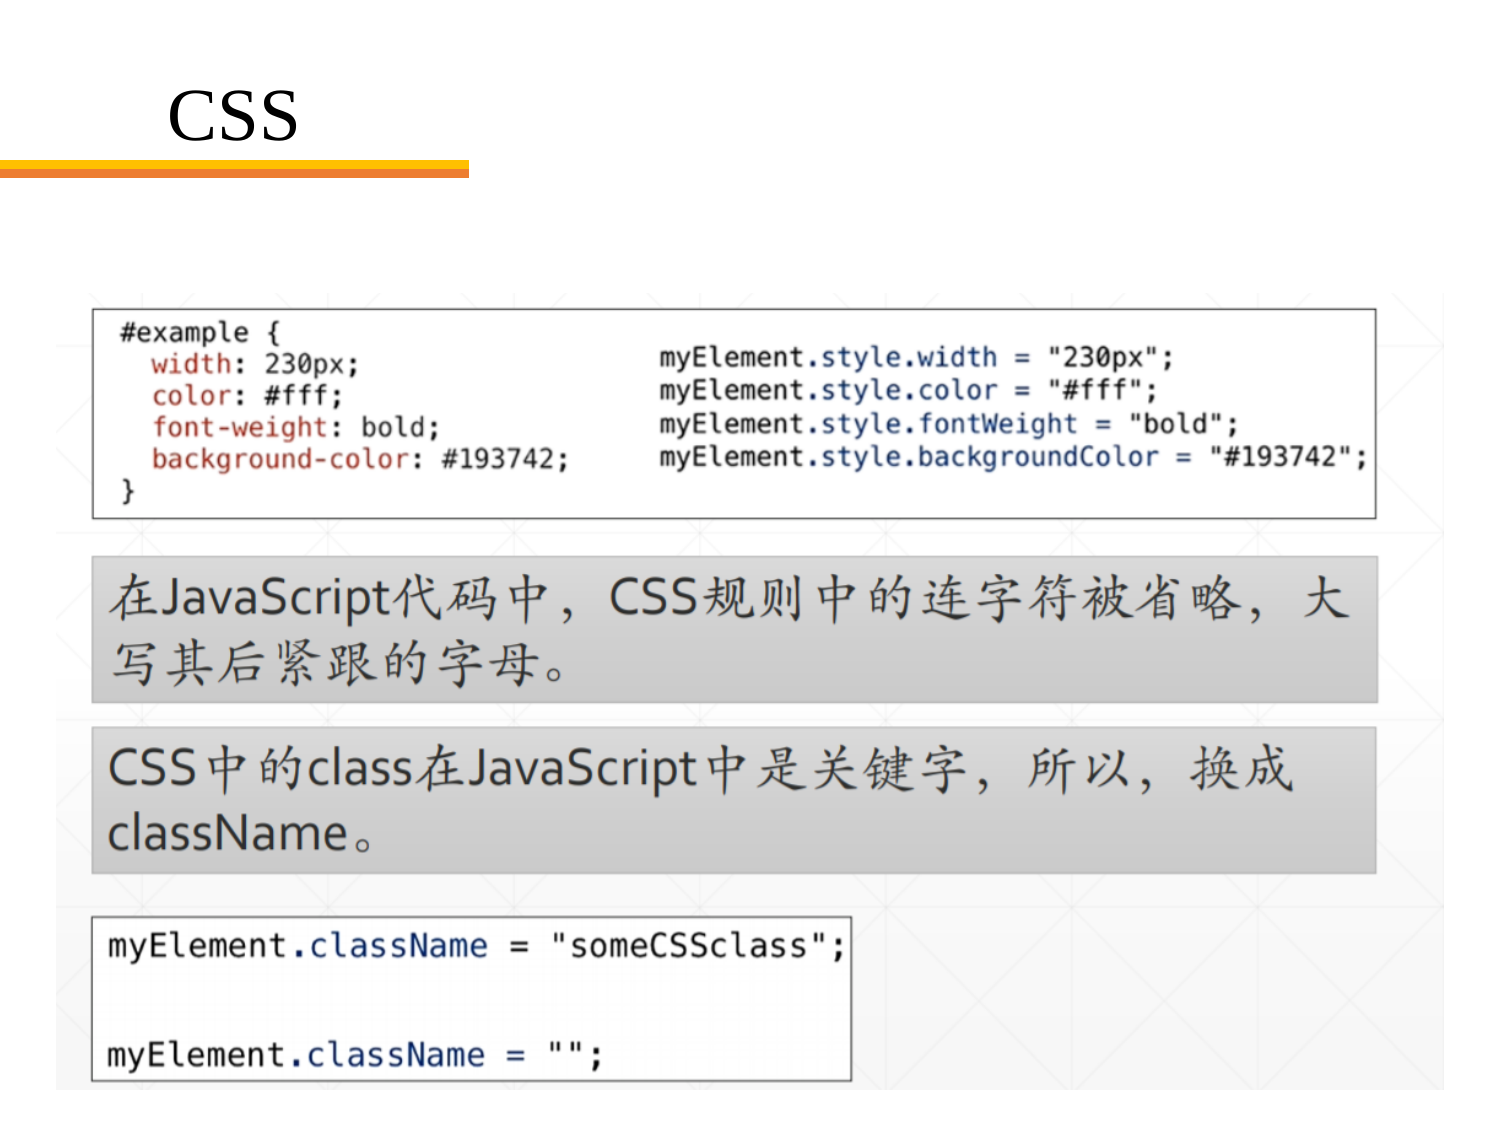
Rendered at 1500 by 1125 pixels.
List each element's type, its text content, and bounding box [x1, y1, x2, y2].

title CSS [0, 62, 469, 170]
picture [56, 293, 1444, 1090]
